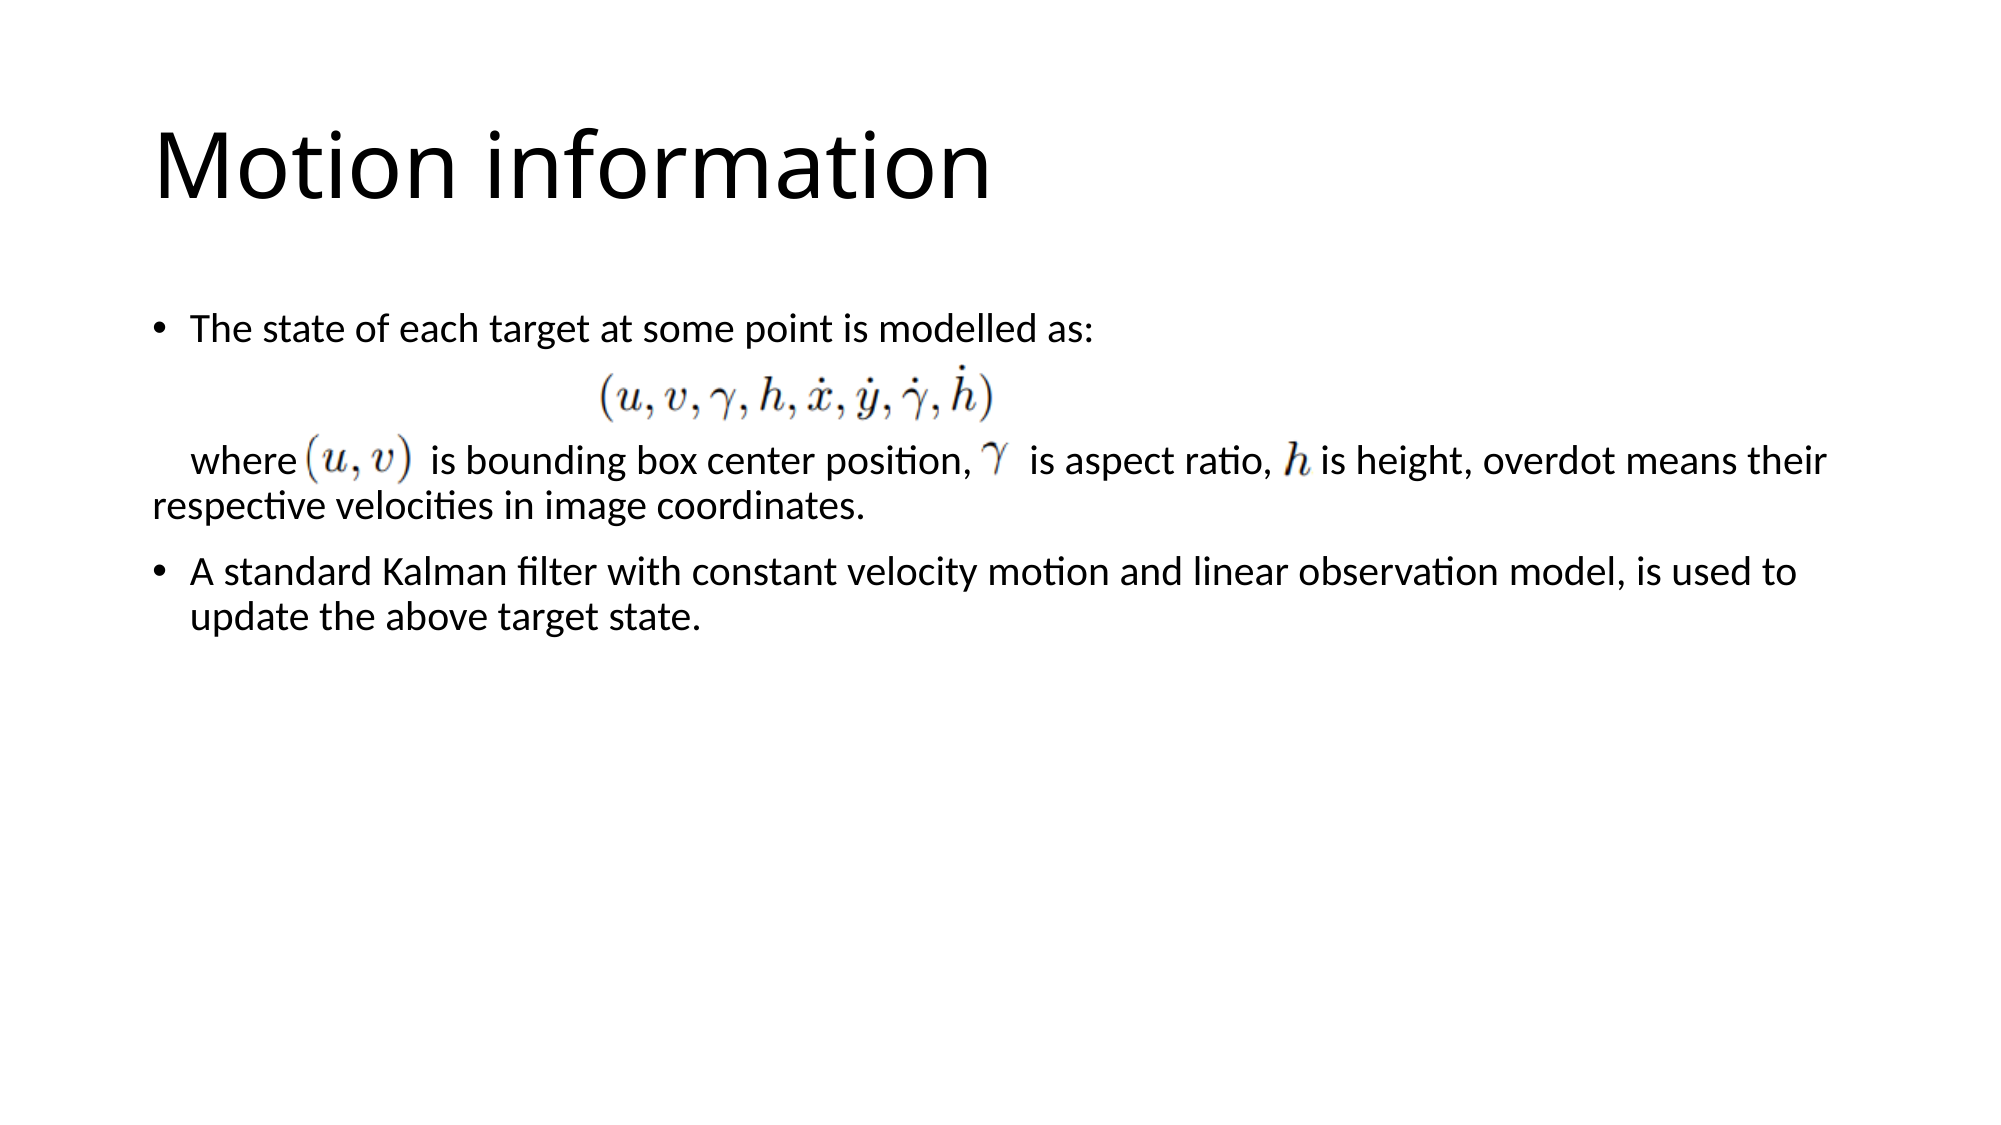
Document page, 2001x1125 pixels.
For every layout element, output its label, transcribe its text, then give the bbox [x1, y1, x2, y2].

picture [1281, 437, 1315, 480]
picture [305, 431, 414, 486]
title Motion information [137, 59, 1863, 278]
picture [593, 364, 997, 426]
list The state of each target at some point is modelled as: where is bounding box center position, is aspect ratio, is height, overdot means their respective velocities in image coordinates. A standard Kalman filter with constant velocity motion and linear observation model, is used to update the above target state. [137, 299, 1863, 1014]
picture [977, 435, 1016, 482]
